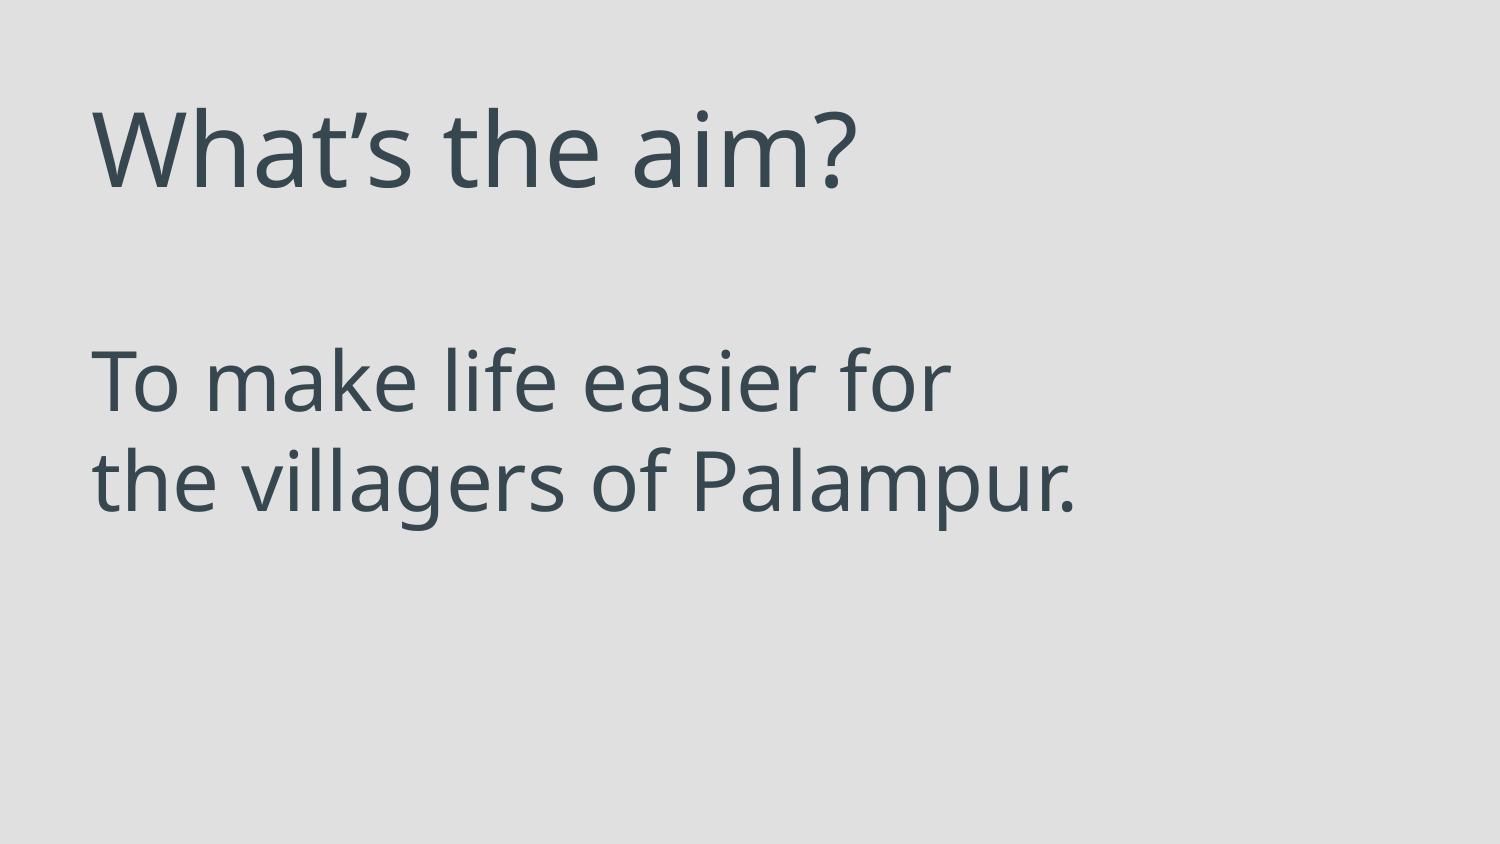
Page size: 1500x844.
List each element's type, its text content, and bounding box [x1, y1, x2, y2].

title What’s the aim? To make life easier for the villagers of Palampur. [76, 68, 1106, 750]
